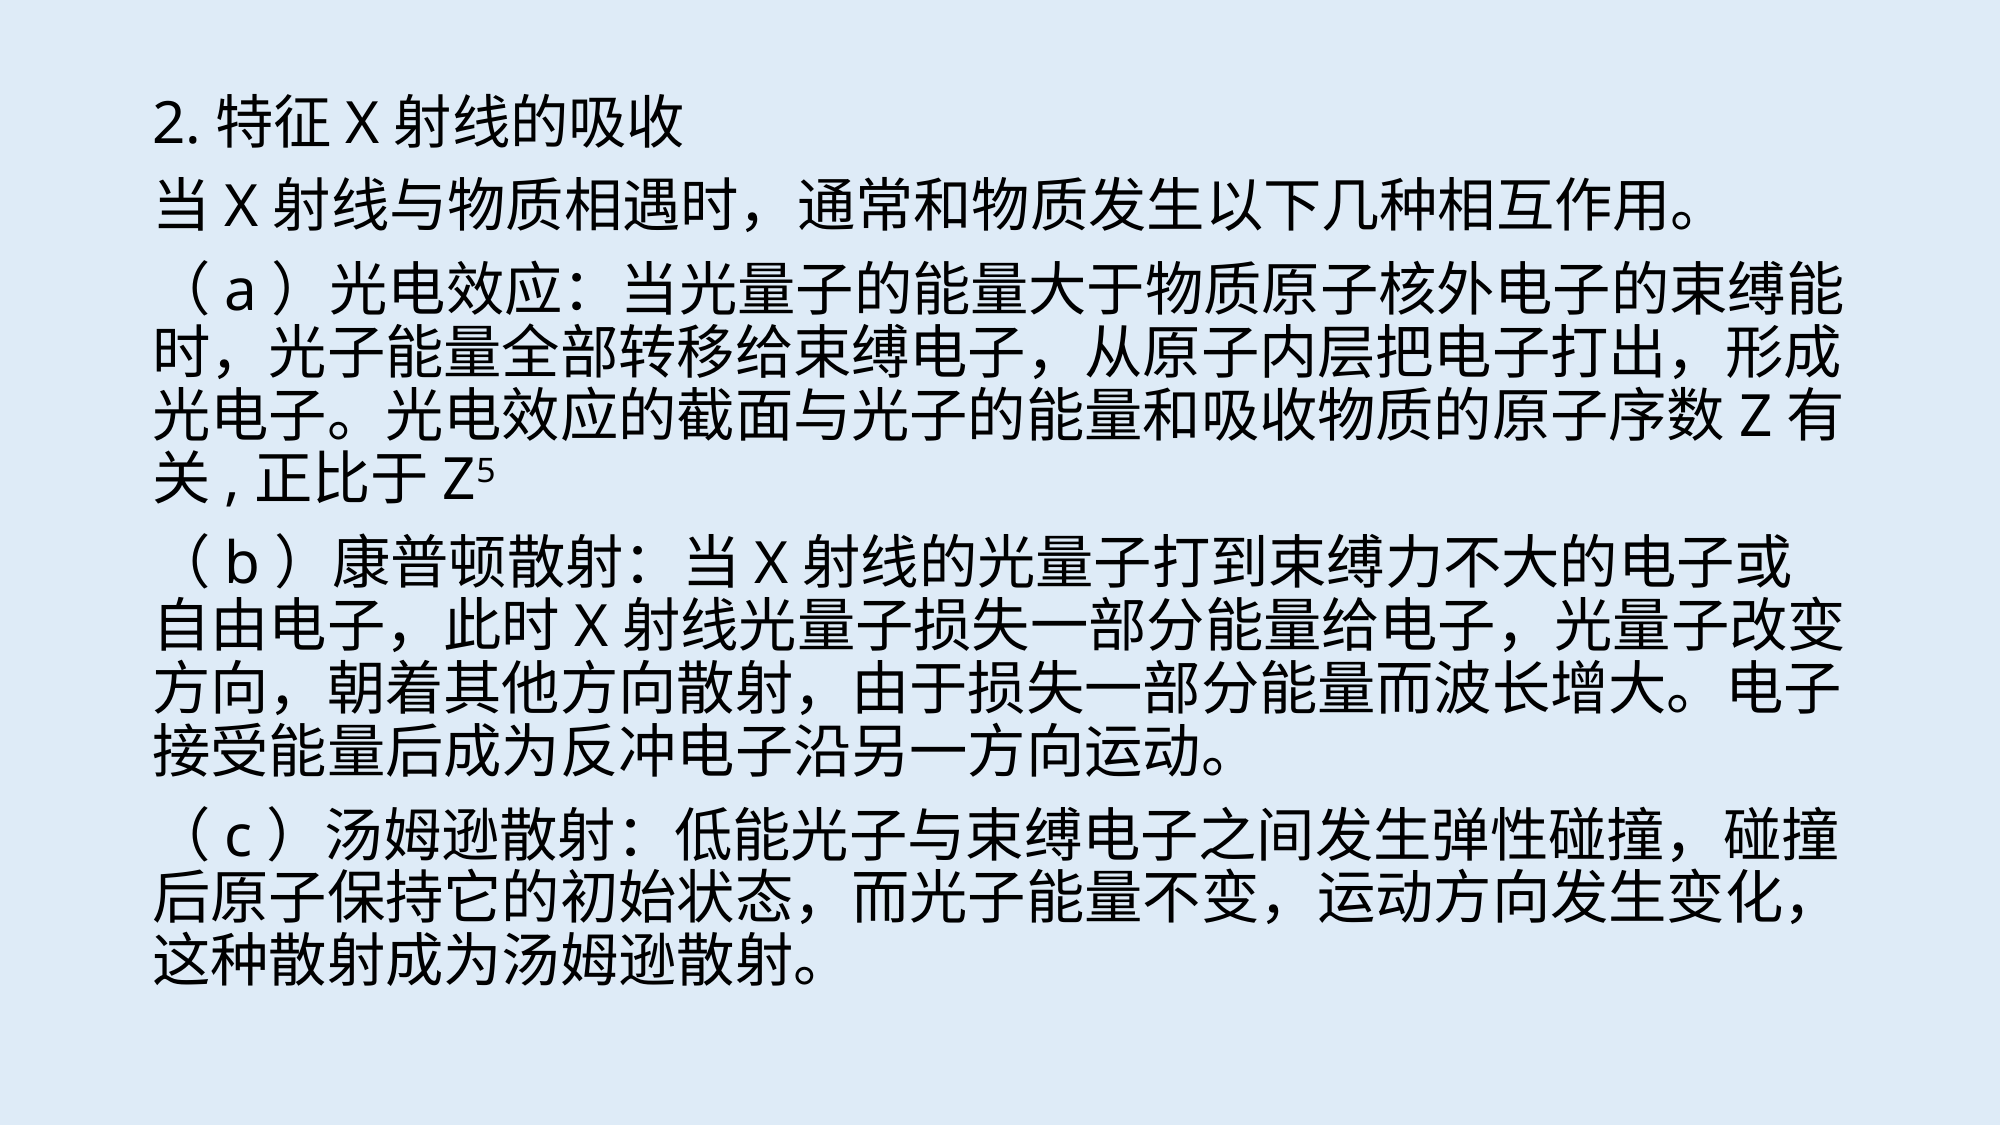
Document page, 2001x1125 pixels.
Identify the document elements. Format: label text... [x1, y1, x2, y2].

list 2.特征X射线的吸收 当X射线与物质相遇时，通常和物质发生以下几种相互作用。 （a）光电效应：当光量子的能量大于物质原子核外电子的束缚能时，光子能量全部转移给束缚电子，从原子内层把电子打出，形成光电子。光电效应的截面与光子的能量和吸收物质的原子序数Z有关,正比于Z5 （b）康普顿散射：当X射线的光量子打到束缚力不大的电子或自由电子，此时X射线光量子损失一部分能量给电子，光量子改变方向，朝着其他方向散射，由于损失一部分能量而波长增大。电子接受能量后成为反冲电子沿另一方向运动。 （c）汤姆逊散射：低能光子与束缚电子之间发生弹性碰撞，碰撞后原子保持它的初始状态，而光子能量不变，运动方向发生变化，这种散射成为汤姆逊散射。 [137, 85, 1863, 1014]
